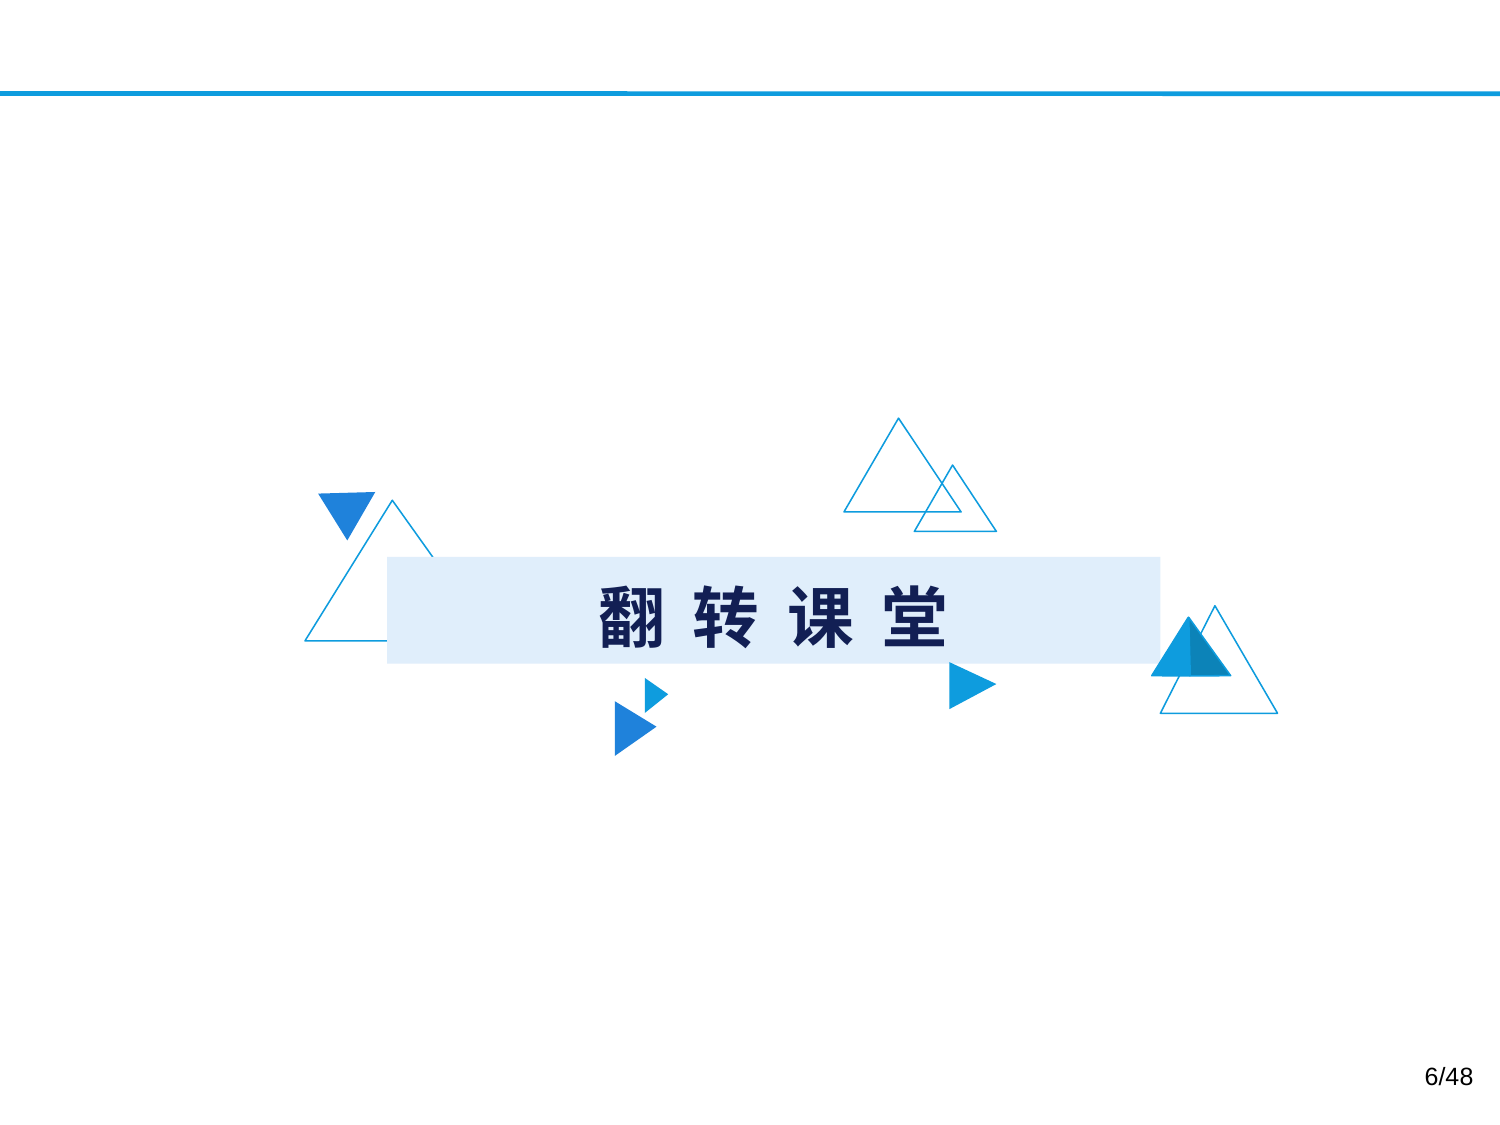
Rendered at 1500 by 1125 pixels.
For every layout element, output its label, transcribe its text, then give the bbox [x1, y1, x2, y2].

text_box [304, 417, 1278, 757]
slide_number 6/48 [1138, 1053, 1489, 1114]
